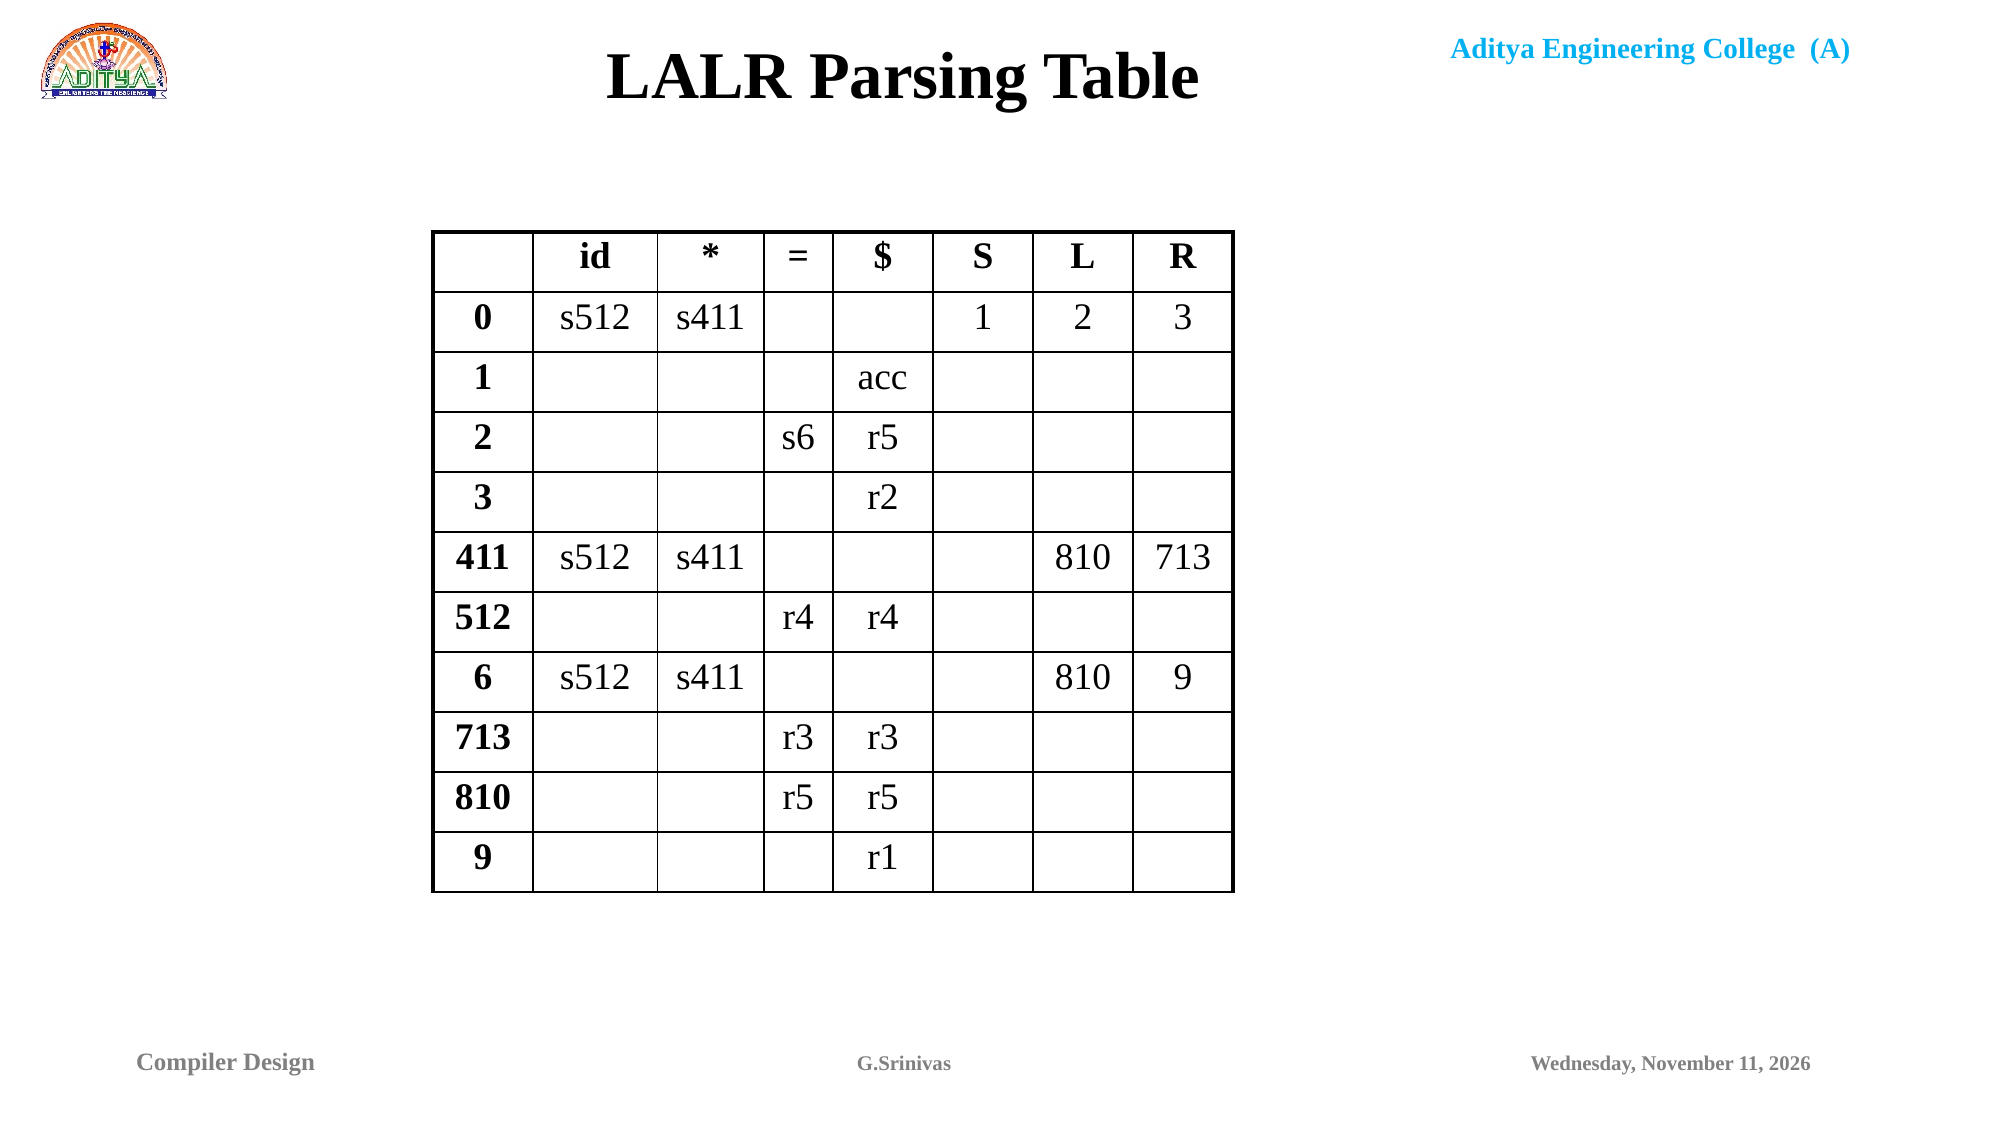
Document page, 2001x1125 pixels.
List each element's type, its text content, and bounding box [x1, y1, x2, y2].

table_cell [934, 798, 1032, 853]
table_cell r2 [834, 459, 932, 514]
table_cell [1134, 572, 1231, 627]
table_cell 512 [435, 572, 532, 627]
table_cell [534, 459, 657, 514]
table_cell s512 [534, 629, 657, 683]
table_cell 411 [435, 515, 532, 570]
table_cell 810 [1034, 629, 1132, 683]
table_header id [534, 234, 657, 287]
table_cell [658, 346, 763, 401]
table_header L [1034, 234, 1132, 287]
table_cell [534, 572, 657, 627]
table_cell 3 [435, 459, 532, 514]
table_cell 9 [435, 798, 532, 853]
table_cell [934, 402, 1032, 457]
table_cell [658, 402, 763, 457]
table_cell [1034, 572, 1132, 627]
table_cell [765, 289, 832, 344]
table_cell s411 [658, 515, 763, 570]
table_cell s6 [765, 402, 832, 457]
table_header R [1134, 234, 1231, 287]
table_cell 1 [435, 346, 532, 401]
table_cell [1134, 742, 1231, 797]
table_cell [934, 685, 1032, 740]
table_cell [1034, 346, 1132, 401]
table_cell 6 [435, 629, 532, 683]
table_cell 2 [435, 402, 532, 457]
table_cell [658, 798, 763, 853]
table_cell r5 [834, 402, 932, 457]
table_cell [834, 515, 932, 570]
table_cell 713 [435, 685, 532, 740]
table_cell r4 [765, 572, 832, 627]
table_cell r5 [765, 742, 832, 797]
table_cell 0 [435, 289, 532, 344]
table_cell [765, 515, 832, 570]
table_cell [765, 798, 832, 853]
table_cell 810 [1034, 515, 1132, 570]
table_cell r4 [834, 572, 932, 627]
table_header * [658, 234, 763, 287]
table_cell [934, 742, 1032, 797]
table_header [435, 234, 532, 287]
table_cell [658, 685, 763, 740]
table_cell [934, 459, 1032, 514]
table_cell 9 [1134, 629, 1231, 683]
table_cell [834, 289, 932, 344]
table_cell 1 [934, 289, 1032, 344]
table_cell acc [834, 346, 932, 401]
table_cell [534, 685, 657, 740]
table_cell [658, 742, 763, 797]
table_cell [1034, 742, 1132, 797]
table_cell [765, 459, 832, 514]
table_cell [534, 742, 657, 797]
table_cell [534, 346, 657, 401]
picture [39, 22, 135, 99]
table_cell s411 [658, 289, 763, 344]
table_cell s411 [658, 629, 763, 683]
table_cell [534, 402, 657, 457]
table_cell [834, 629, 932, 683]
table_cell [1134, 459, 1231, 514]
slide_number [1515, 1041, 1862, 1102]
table_cell r1 [834, 798, 932, 853]
table_cell [1034, 798, 1132, 853]
table_cell [1134, 685, 1231, 740]
table_cell [934, 572, 1032, 627]
table_cell [934, 629, 1032, 683]
table_cell 713 [1134, 515, 1231, 570]
table_cell [534, 798, 657, 853]
table_cell [658, 459, 763, 514]
table_cell [934, 346, 1032, 401]
table_cell r5 [834, 742, 932, 797]
table_cell 810 [435, 742, 532, 797]
table_cell s512 [534, 289, 657, 344]
table_cell [1034, 685, 1132, 740]
table_cell [765, 346, 832, 401]
table_cell s512 [534, 515, 657, 570]
table_cell 2 [1034, 289, 1132, 344]
table_header $ [834, 234, 932, 287]
table_cell [1034, 402, 1132, 457]
table_cell [1134, 798, 1231, 853]
table_cell [1134, 346, 1231, 401]
table_cell 3 [1134, 289, 1231, 344]
table_cell [934, 515, 1032, 570]
table_cell [1034, 459, 1132, 514]
table_cell [1134, 402, 1231, 457]
table_cell [765, 629, 832, 683]
table_cell r3 [834, 685, 932, 740]
table_cell [658, 572, 763, 627]
table_cell r3 [765, 685, 832, 740]
table_header = [765, 234, 832, 287]
footer G.Srinivas [678, 1041, 1130, 1102]
text_box LALR Parsing Table [135, 0, 1673, 147]
table_header S [934, 234, 1032, 287]
